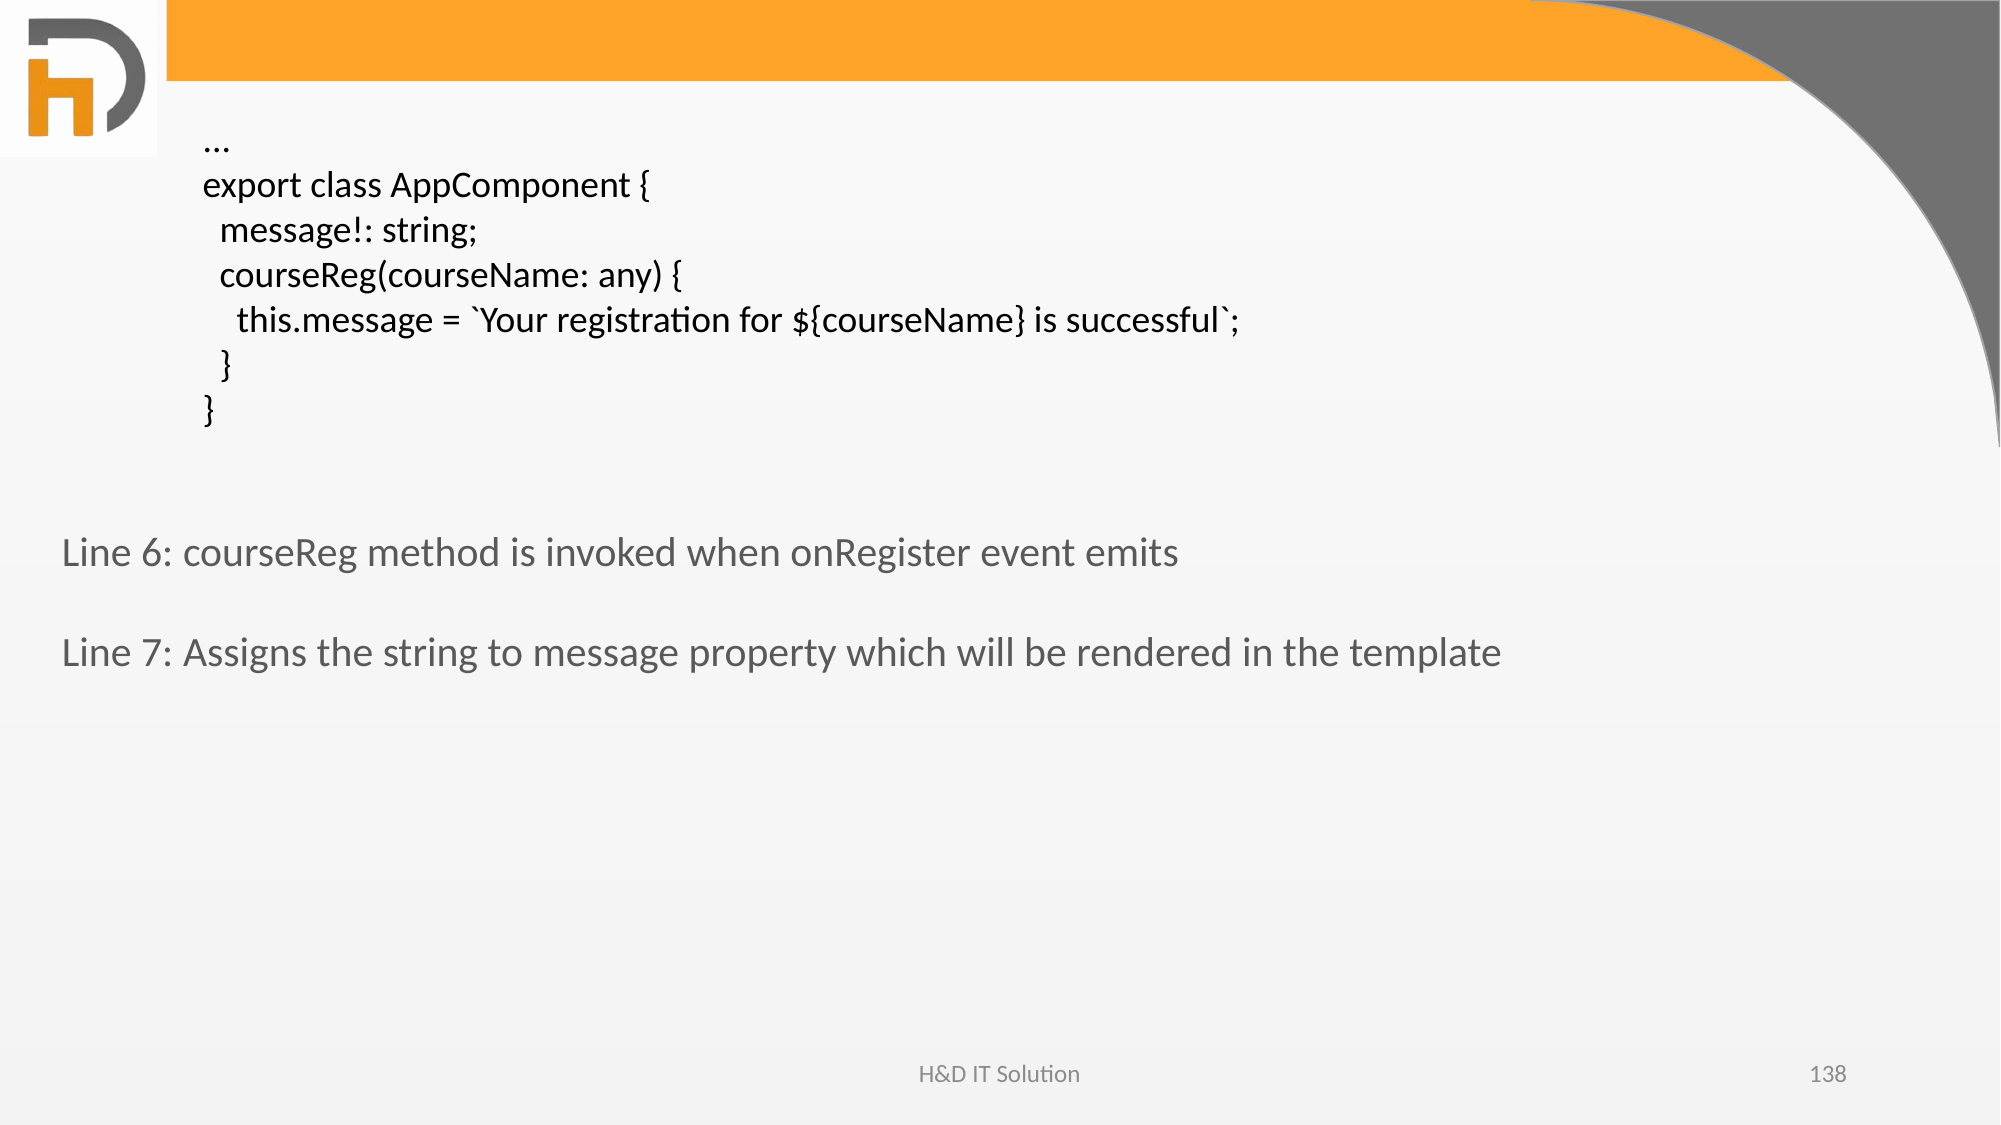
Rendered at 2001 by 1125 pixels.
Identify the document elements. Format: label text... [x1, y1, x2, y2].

slide_number 138 [1412, 1042, 1863, 1103]
text_box ... export class AppComponent { message!: string; courseReg(courseName: any) { this.message = `Your registration for ${courseName} is successful`; } } [187, 107, 1646, 438]
picture [0, 0, 157, 157]
text_box Line 6: courseReg method is invoked when onRegister event emits Line 7: Assigns the string to message property which will be rendered in the template [47, 517, 1884, 683]
footer H&D IT Solution [662, 1042, 1338, 1103]
